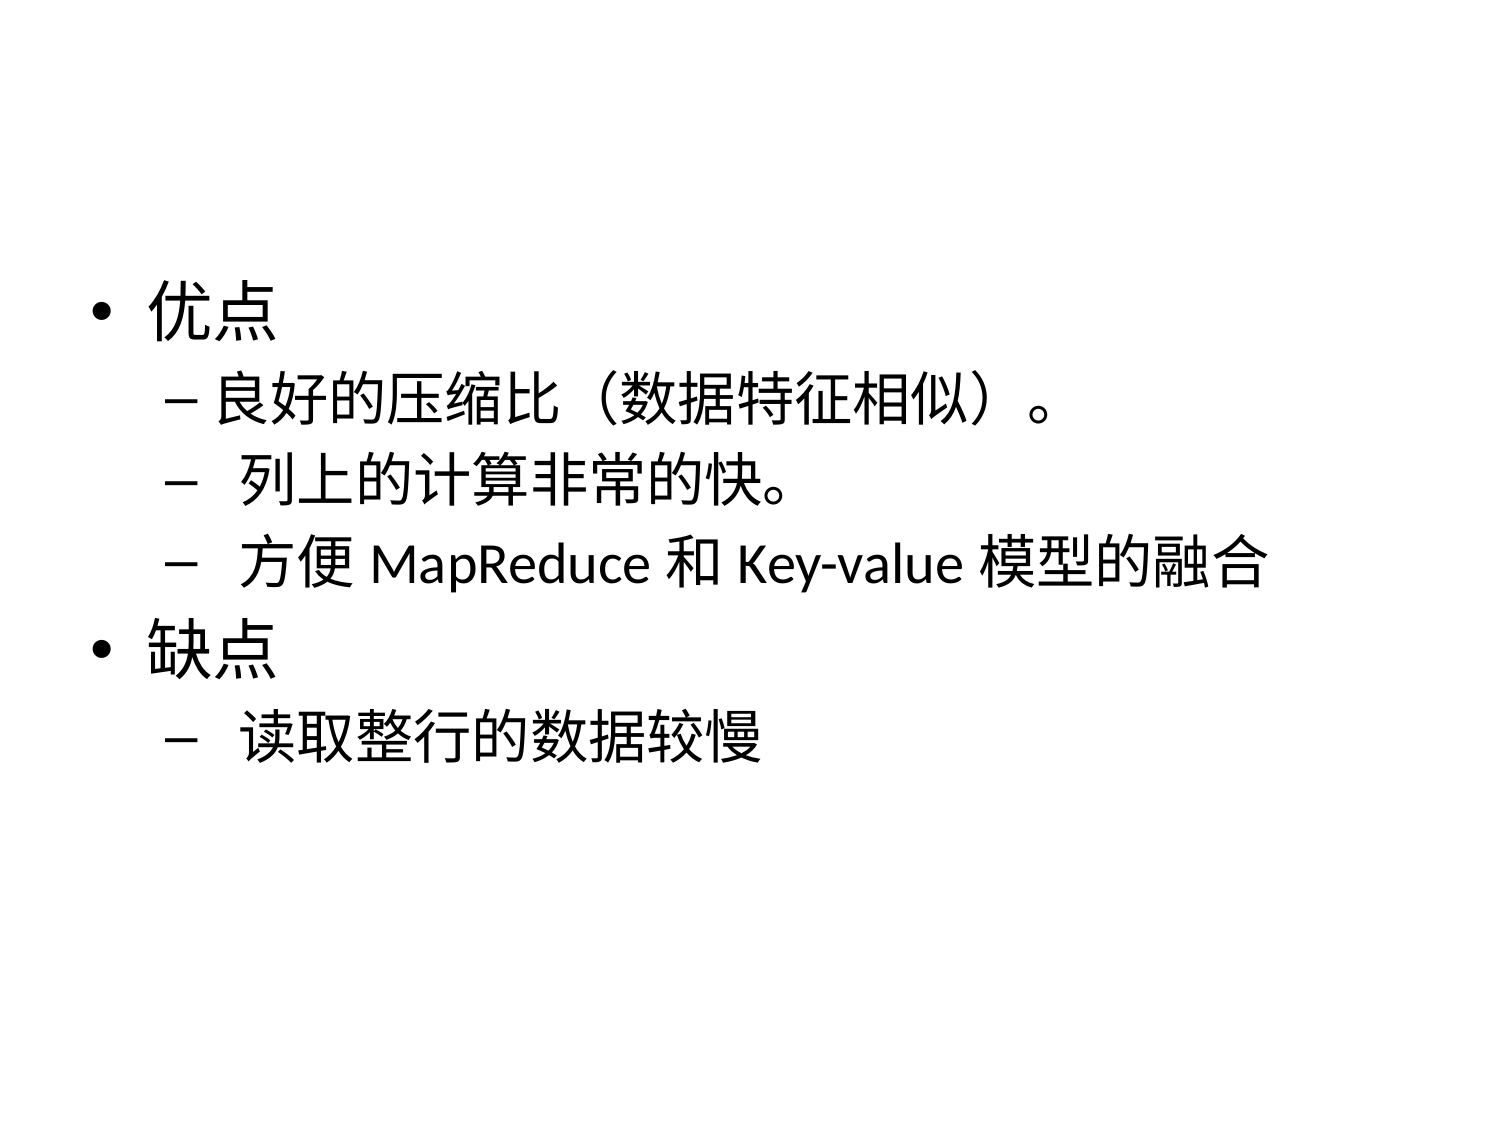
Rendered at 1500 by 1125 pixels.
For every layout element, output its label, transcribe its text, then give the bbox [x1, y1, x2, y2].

list 优点 良好的压缩比（数据特征相似）。 列上的计算非常的快。 方便MapReduce和Key-value模型的融合 缺点 读取整行的数据较慢 [75, 262, 1425, 1005]
